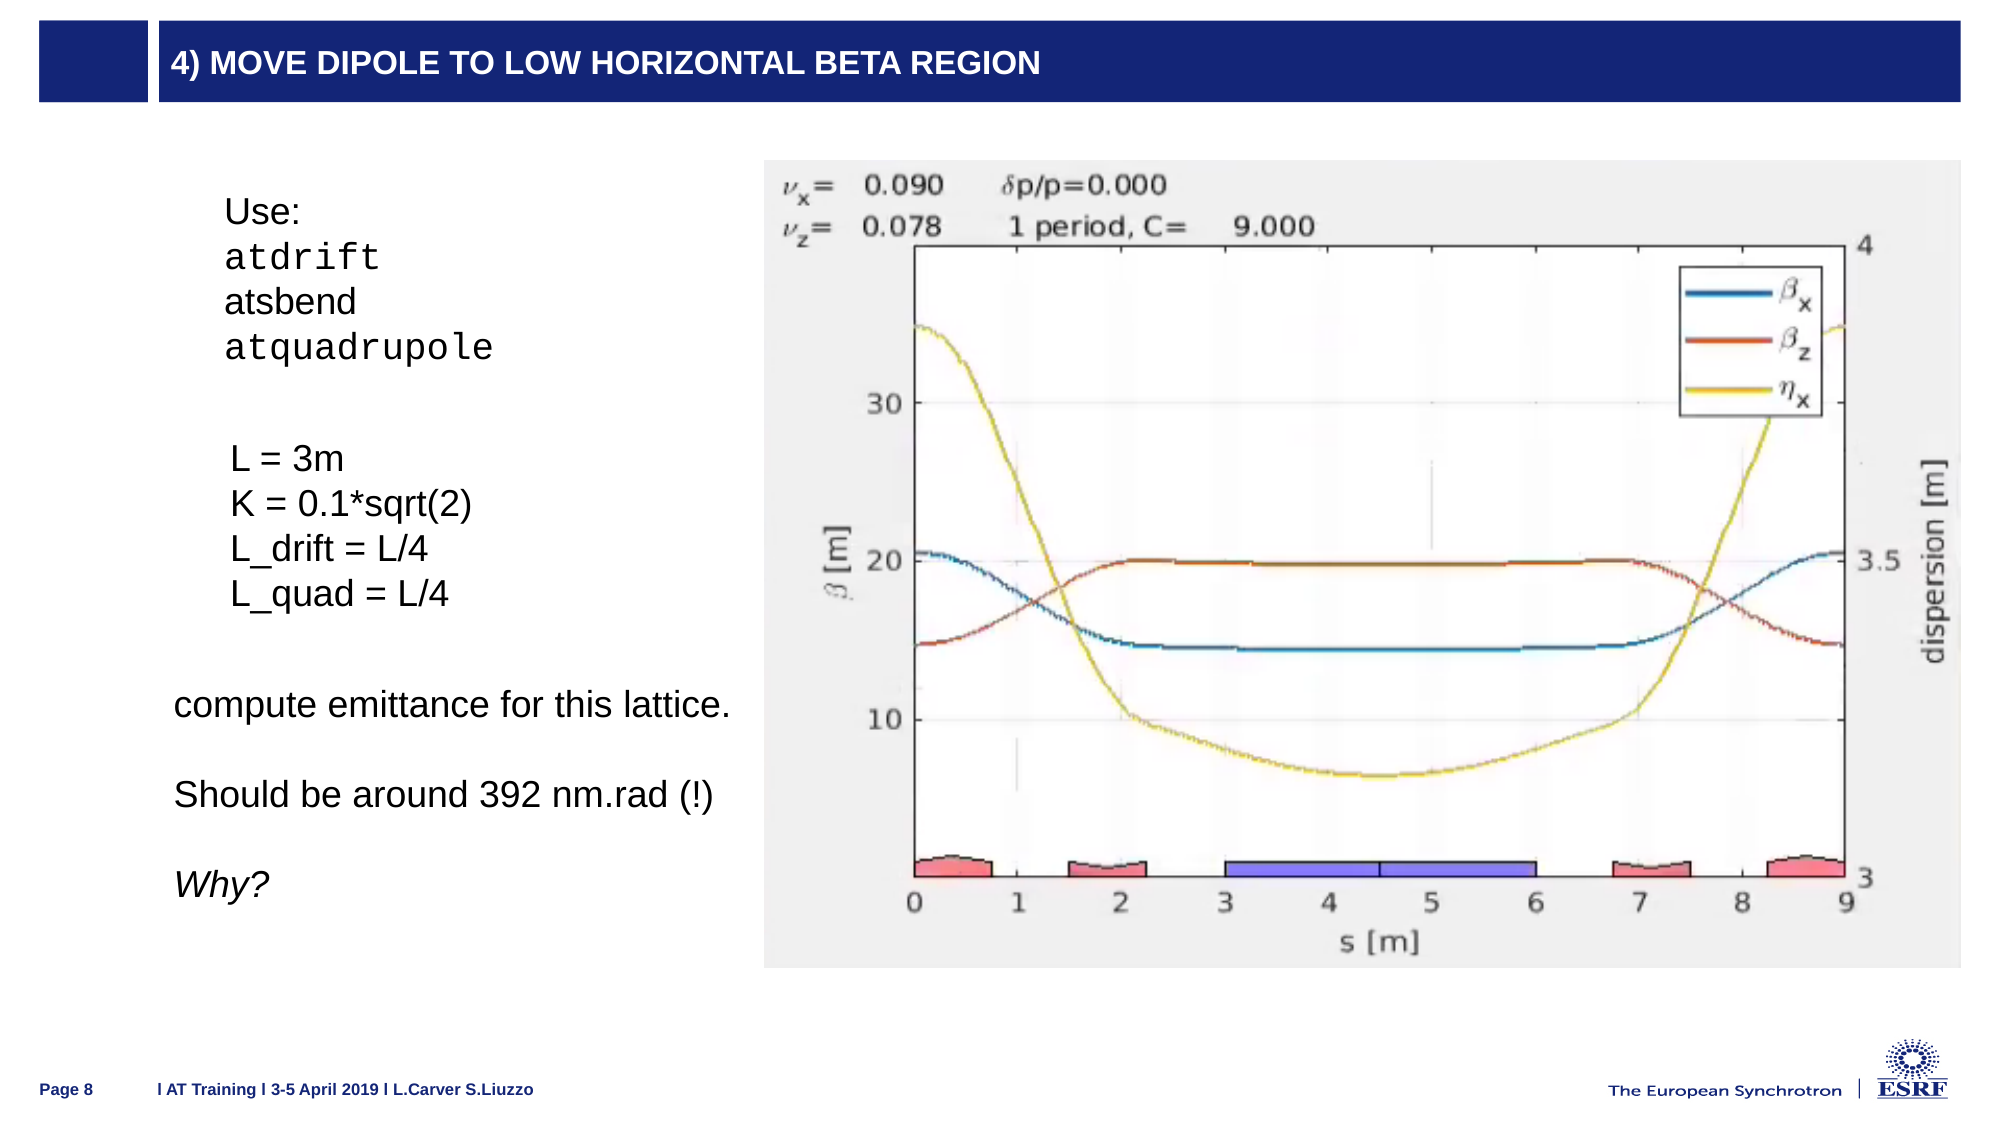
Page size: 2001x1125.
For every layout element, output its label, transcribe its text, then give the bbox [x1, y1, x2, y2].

picture [1566, 1018, 2000, 1125]
slide_number Page 8 [39, 1063, 130, 1099]
text_box L = 3m K = 0.1*sqrt(2) L_drift = L/4 L_quad = L/4 [215, 381, 488, 622]
footer l AT Training l 3-5 April 2019 l L.Carver S.Liuzzo [157, 1063, 1496, 1099]
text_box compute emittance for this lattice. Should be around 392 nm.rad (!) Why? [158, 673, 759, 913]
text_box Use: atdrift atsbend atquadrupole [209, 179, 510, 374]
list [764, 160, 1961, 968]
title 4) Move dipole to low horizontal beta region [159, 20, 1961, 103]
